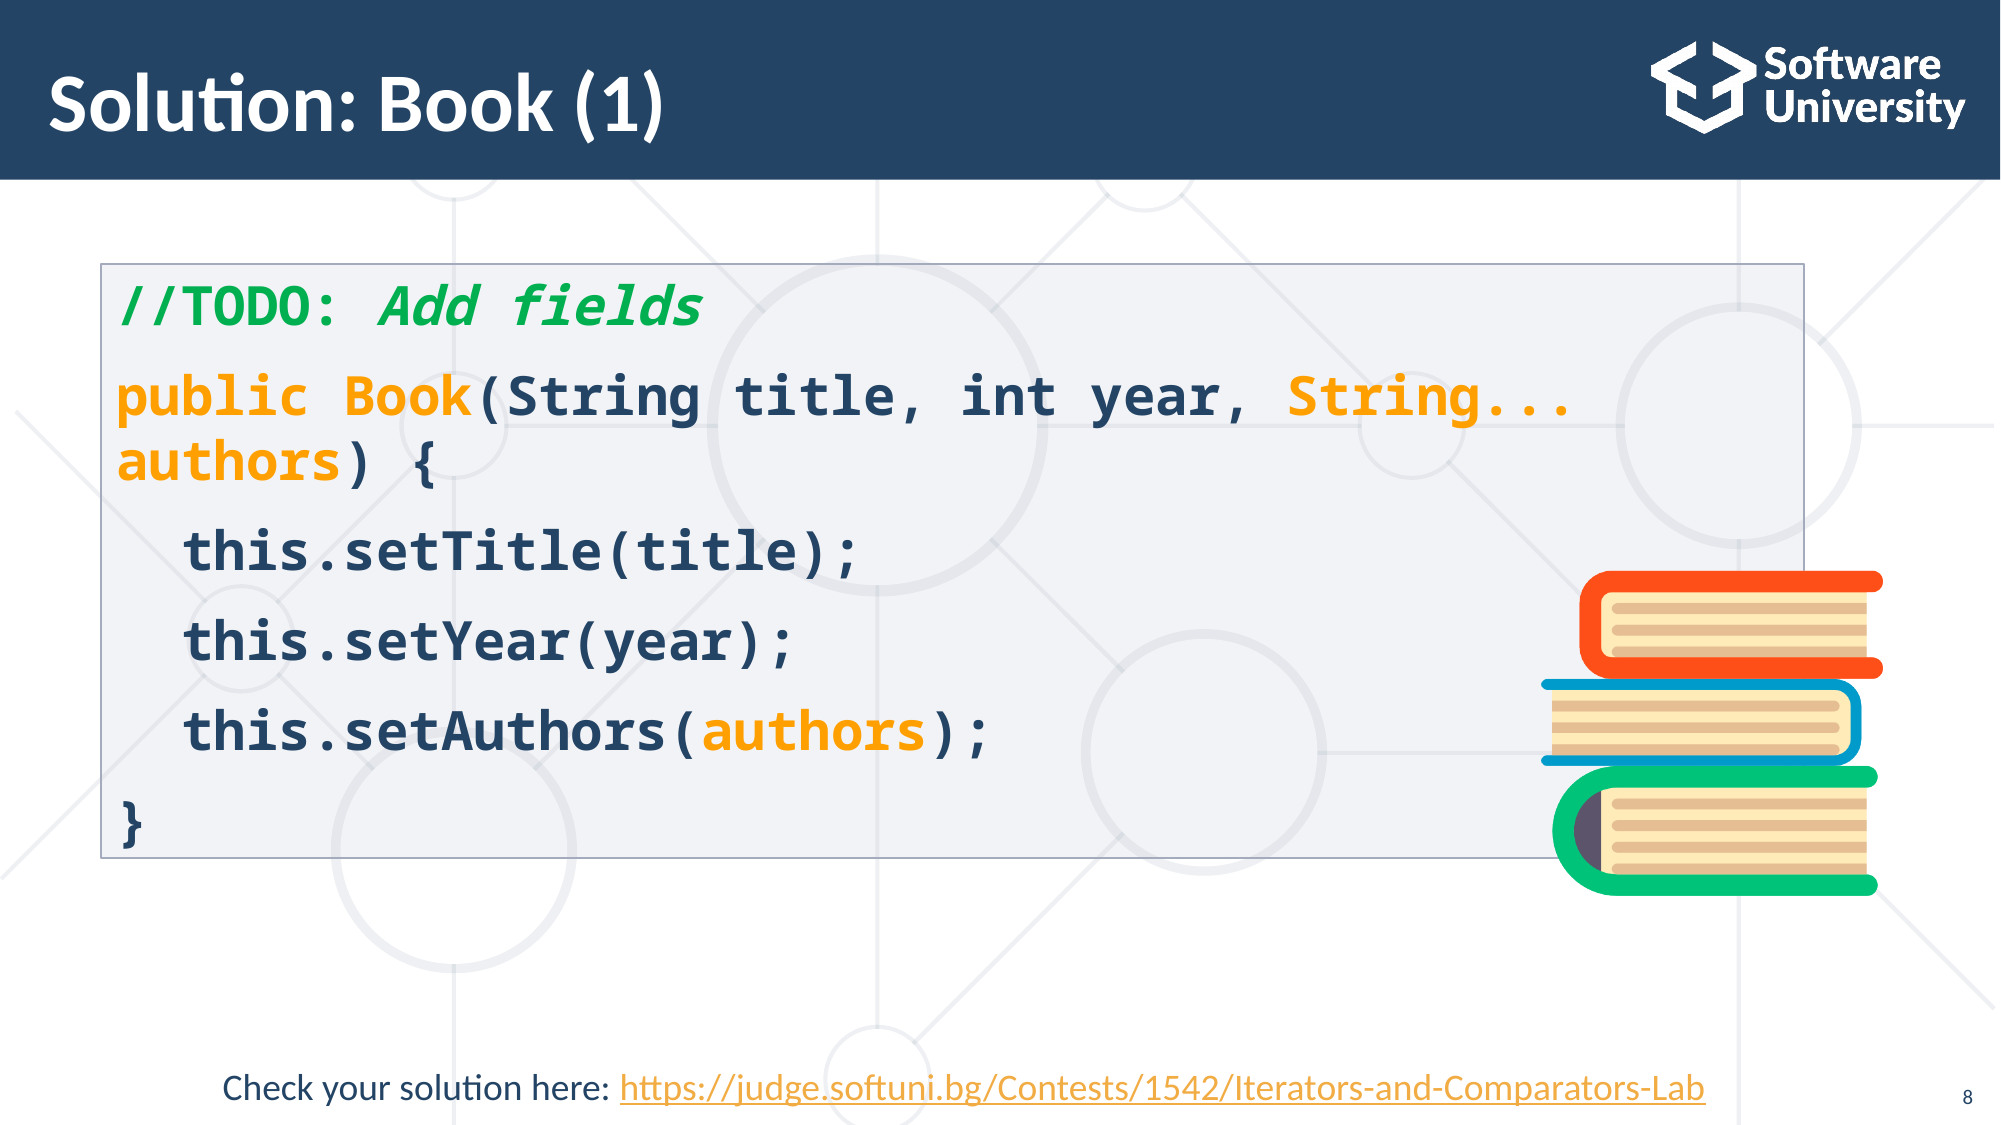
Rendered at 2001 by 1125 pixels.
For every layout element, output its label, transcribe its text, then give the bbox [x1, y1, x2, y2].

picture [1541, 688, 1850, 757]
title Solution: Book (1) [31, 6, 1603, 189]
picture [1541, 562, 1883, 904]
text_box Check your solution here: https://judge.softuni.bg/Contests/1542/Iterators-and-Comparators-Lab [95, 1055, 1833, 1116]
slide_number 8 [1927, 1067, 1989, 1117]
text_box //TODO: Add fields public Book(String title, int year, String... authors) { this.setTitle(title); this.setYear(year); this.setAuthors(authors); } [101, 263, 1805, 859]
picture [1651, 41, 1966, 134]
